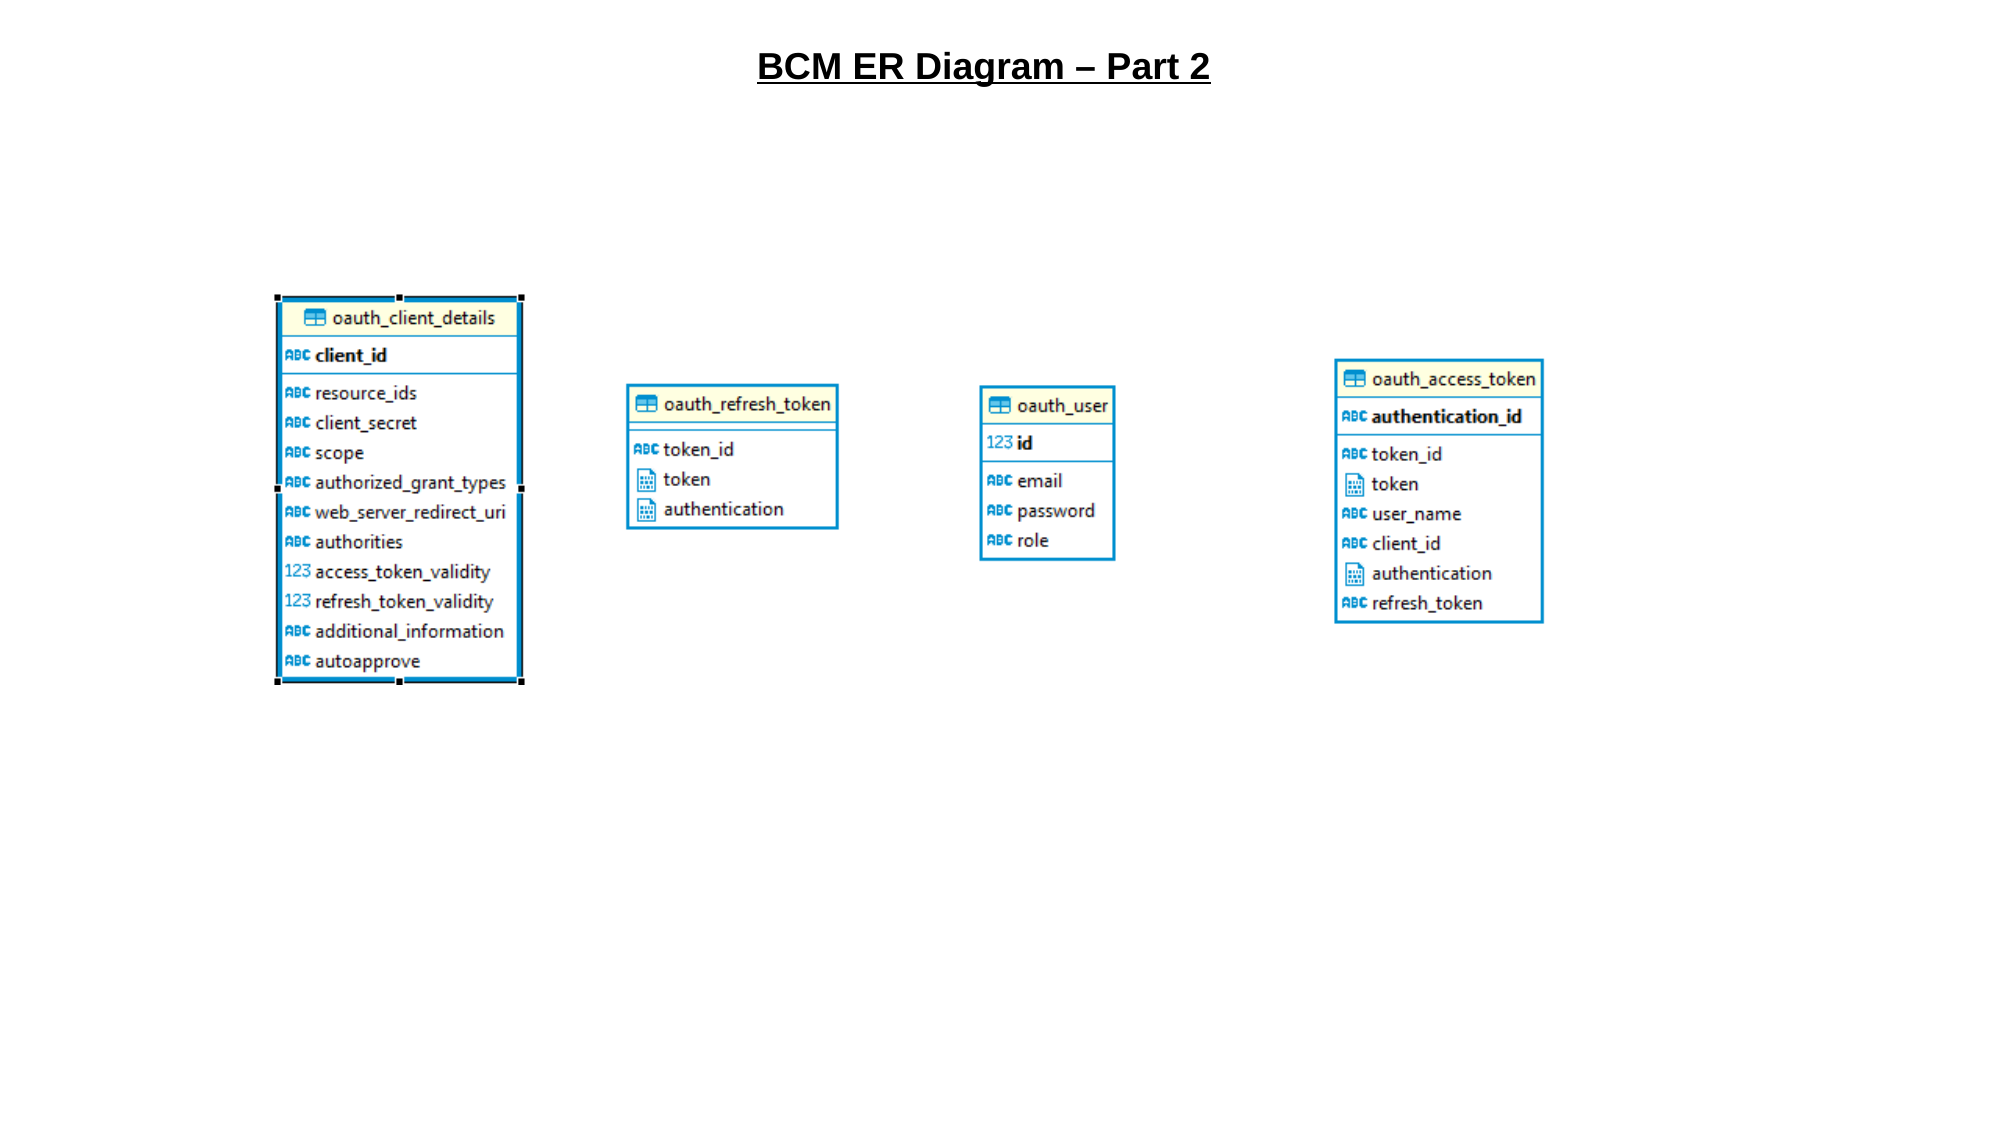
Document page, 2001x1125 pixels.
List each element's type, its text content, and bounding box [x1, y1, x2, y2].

text_box BCM ER Diagram – Part 2 [742, 34, 1226, 95]
picture [244, 243, 1577, 685]
